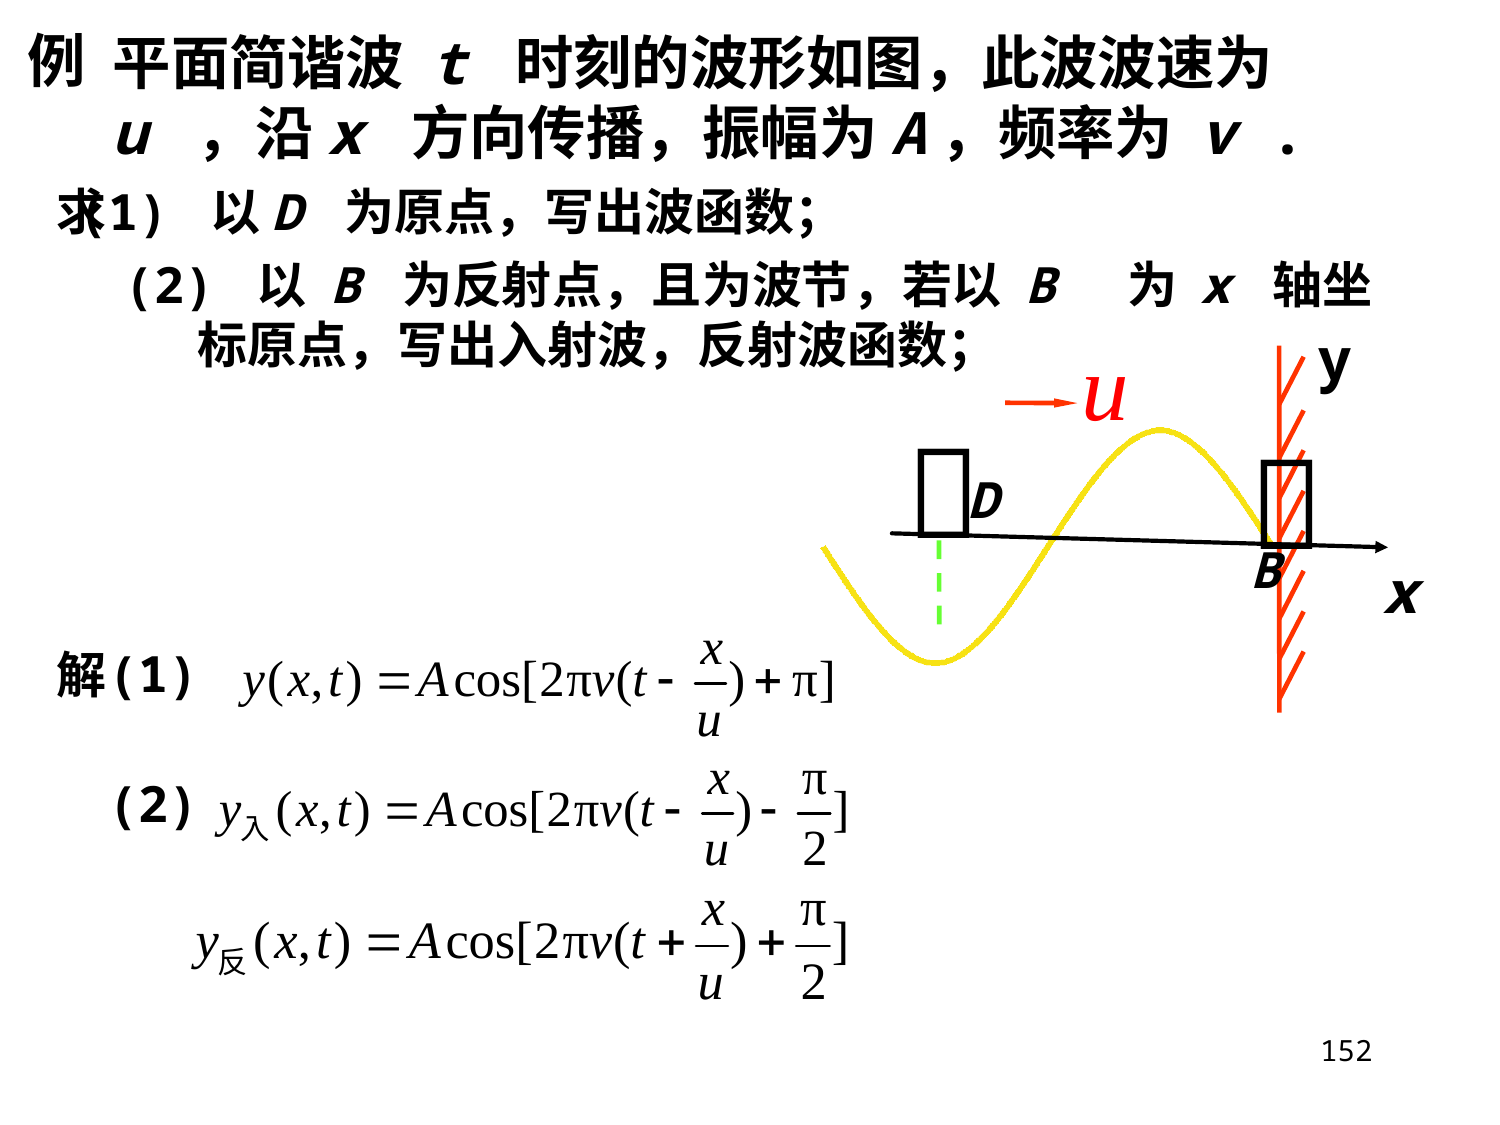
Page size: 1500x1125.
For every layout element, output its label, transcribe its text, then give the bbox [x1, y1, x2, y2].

text_box (2) [93, 765, 201, 841]
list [182, 875, 857, 1012]
text_box (1) 以D 为原点，写出波函数； [122, 174, 860, 246]
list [206, 745, 857, 875]
text_box 解 [41, 635, 93, 711]
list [229, 615, 845, 744]
text_box (1) [93, 635, 214, 711]
text_box 例 [12, 16, 101, 102]
text_box (2) 以 B 为反射点，且为波节，若以 B 为 x 轴坐标原点，写出入射波，反射波函数； [110, 246, 1432, 382]
text_box 求 [41, 172, 122, 248]
text_box [1074, 1024, 1388, 1100]
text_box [820, 314, 1467, 714]
text_box 平面简谐波 t 时刻的波形如图，此波波速为 u ，沿x 方向传播，振幅为A，频率为 v . [98, 18, 1424, 174]
